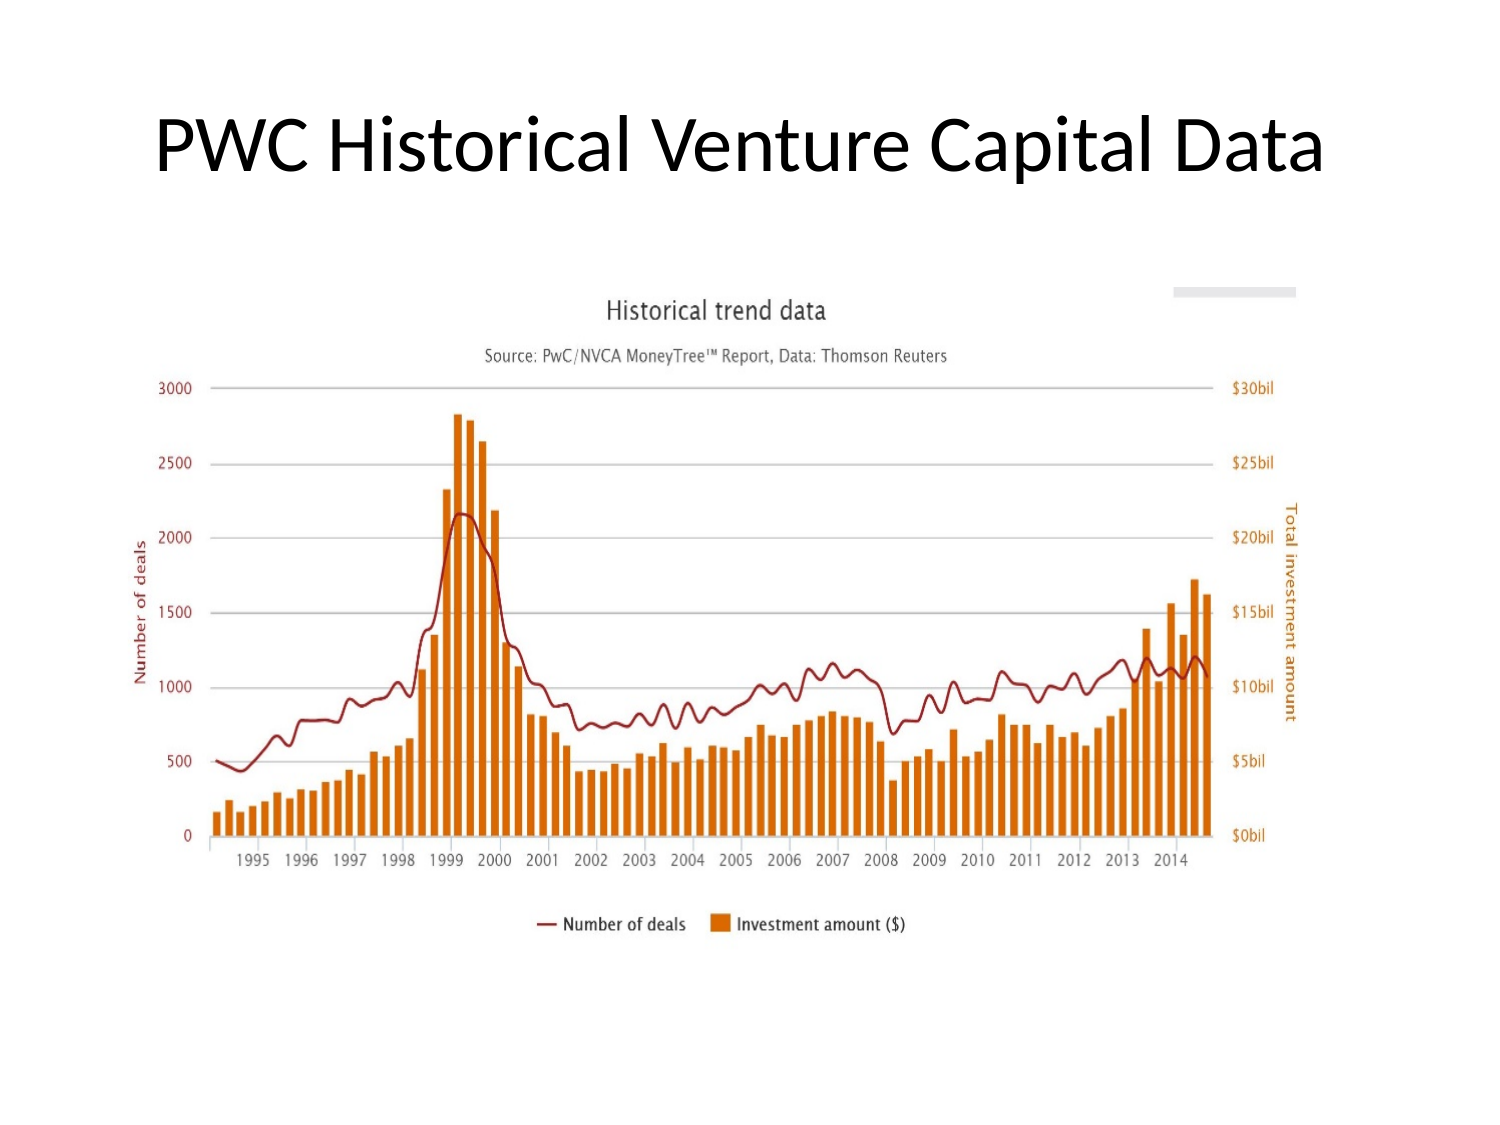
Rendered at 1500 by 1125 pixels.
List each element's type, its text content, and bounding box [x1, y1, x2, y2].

title PWC Historical Venture Capital Data [75, 45, 1425, 233]
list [112, 287, 1313, 951]
